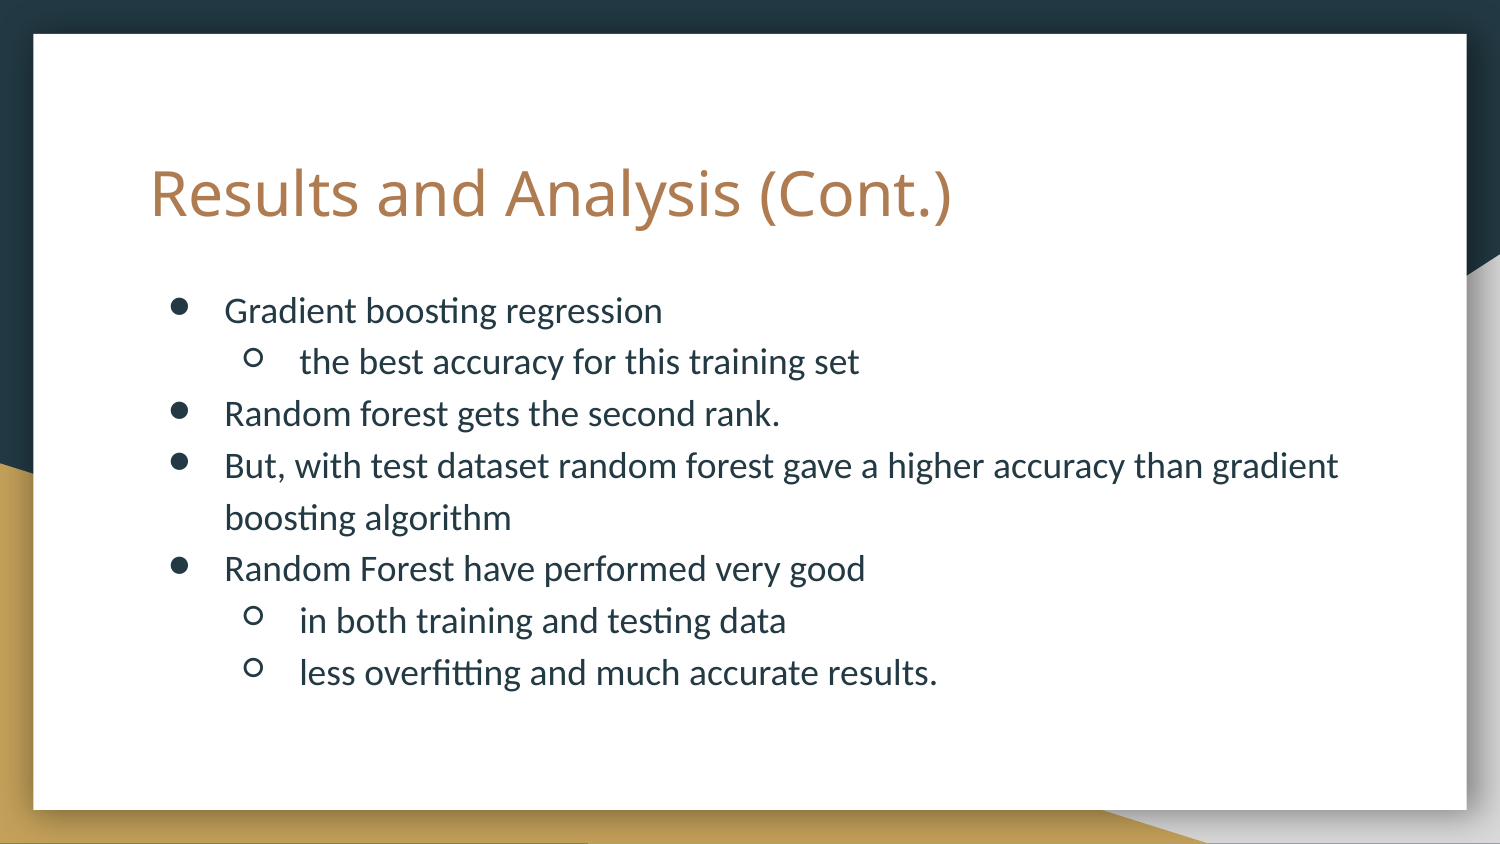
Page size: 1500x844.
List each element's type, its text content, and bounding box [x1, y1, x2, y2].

list Gradient boosting regression the best accuracy for this training set Random forest gets the second rank. But, with test dataset random forest gave a higher accuracy than gradient boosting algorithm Random Forest have performed very good in both training and testing data less overfitting and much accurate results. [134, 263, 1366, 666]
title Results and Analysis (Cont.) [134, 138, 1366, 263]
